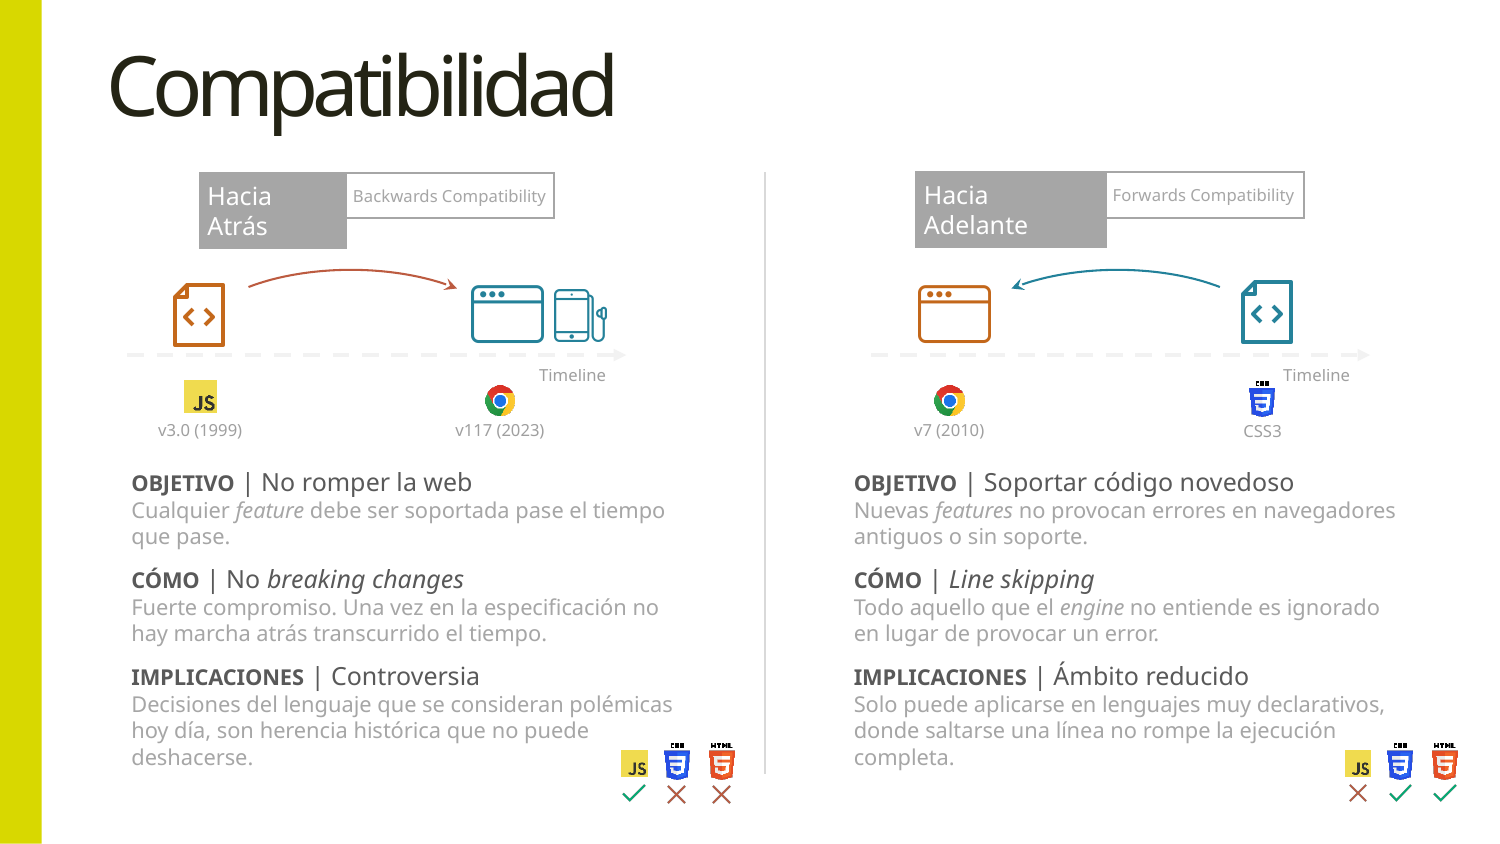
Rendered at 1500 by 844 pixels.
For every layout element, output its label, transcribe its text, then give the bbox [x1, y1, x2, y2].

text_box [1344, 743, 1463, 805]
text_box [0, 0, 42, 844]
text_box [199, 172, 554, 219]
text_box CÓMO | No breaking changes Fuerte compromiso. Una vez en la especificación no hay marcha atrás transcurrido el tiempo. [131, 563, 690, 647]
text_box IMPLICACIONES | Controversia Decisiones del lenguaje que se consideran polémicas hoy día, son herencia histórica que no puede deshacerse. [131, 660, 690, 770]
text_box CÓMO | Line skipping Todo aquello que el engine no entiende es ignorado en lugar de provocar un error. [853, 563, 1412, 647]
text_box OBJETIVO | No romper la web Cualquier feature debe ser soportada pase el tiempo que pase. [131, 466, 690, 550]
text_box IMPLICACIONES | Ámbito reducido Solo puede aplicarse en lenguajes muy declarativos, donde saltarse una línea no rompe la ejecución completa. [853, 660, 1412, 770]
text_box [916, 171, 1305, 218]
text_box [126, 269, 627, 448]
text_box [621, 743, 740, 805]
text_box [870, 269, 1371, 449]
text_box OBJETIVO | Soportar código novedoso Nuevas features no provocan errores en navegadores antiguos o sin soporte. [853, 466, 1412, 550]
title Compatibilidad [105, 0, 1460, 134]
